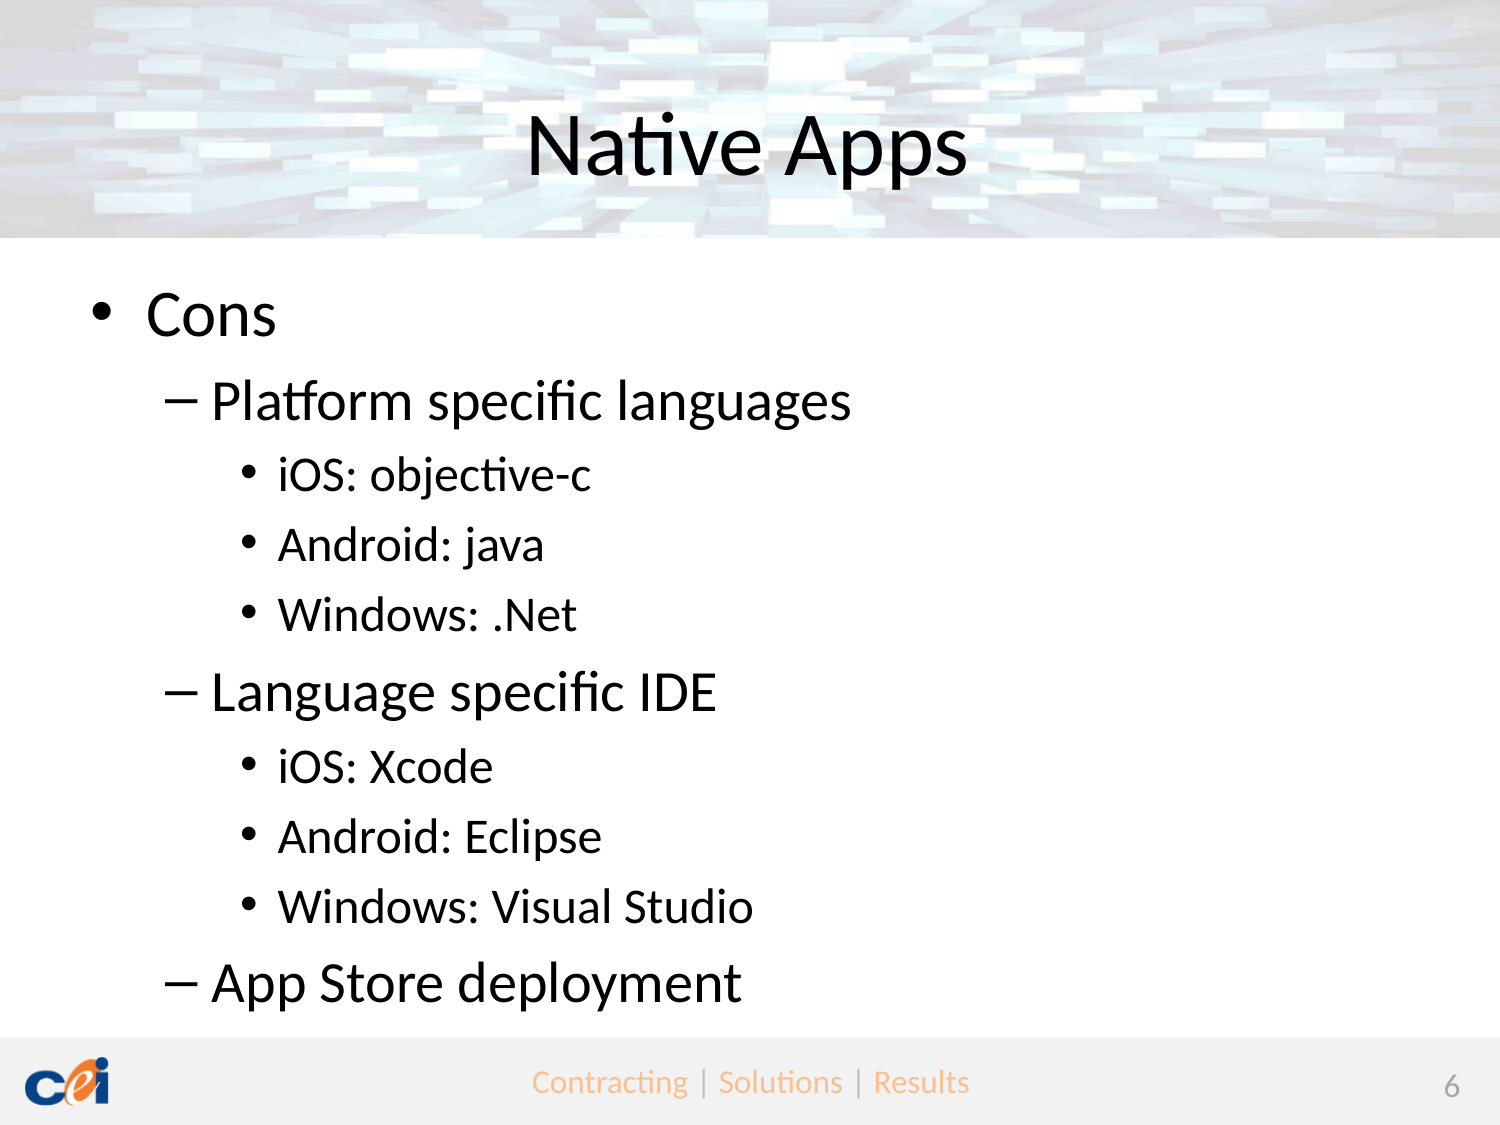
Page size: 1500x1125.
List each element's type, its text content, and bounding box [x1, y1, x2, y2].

picture [0, 0, 1500, 238]
picture [24, 1056, 114, 1106]
title Native Apps [75, 45, 1425, 233]
list Cons Platform specific languages iOS: objective-c Android: java Windows: .Net Language specific IDE iOS: Xcode Android: Eclipse Windows: Visual Studio App Store deployment [75, 262, 1425, 1075]
